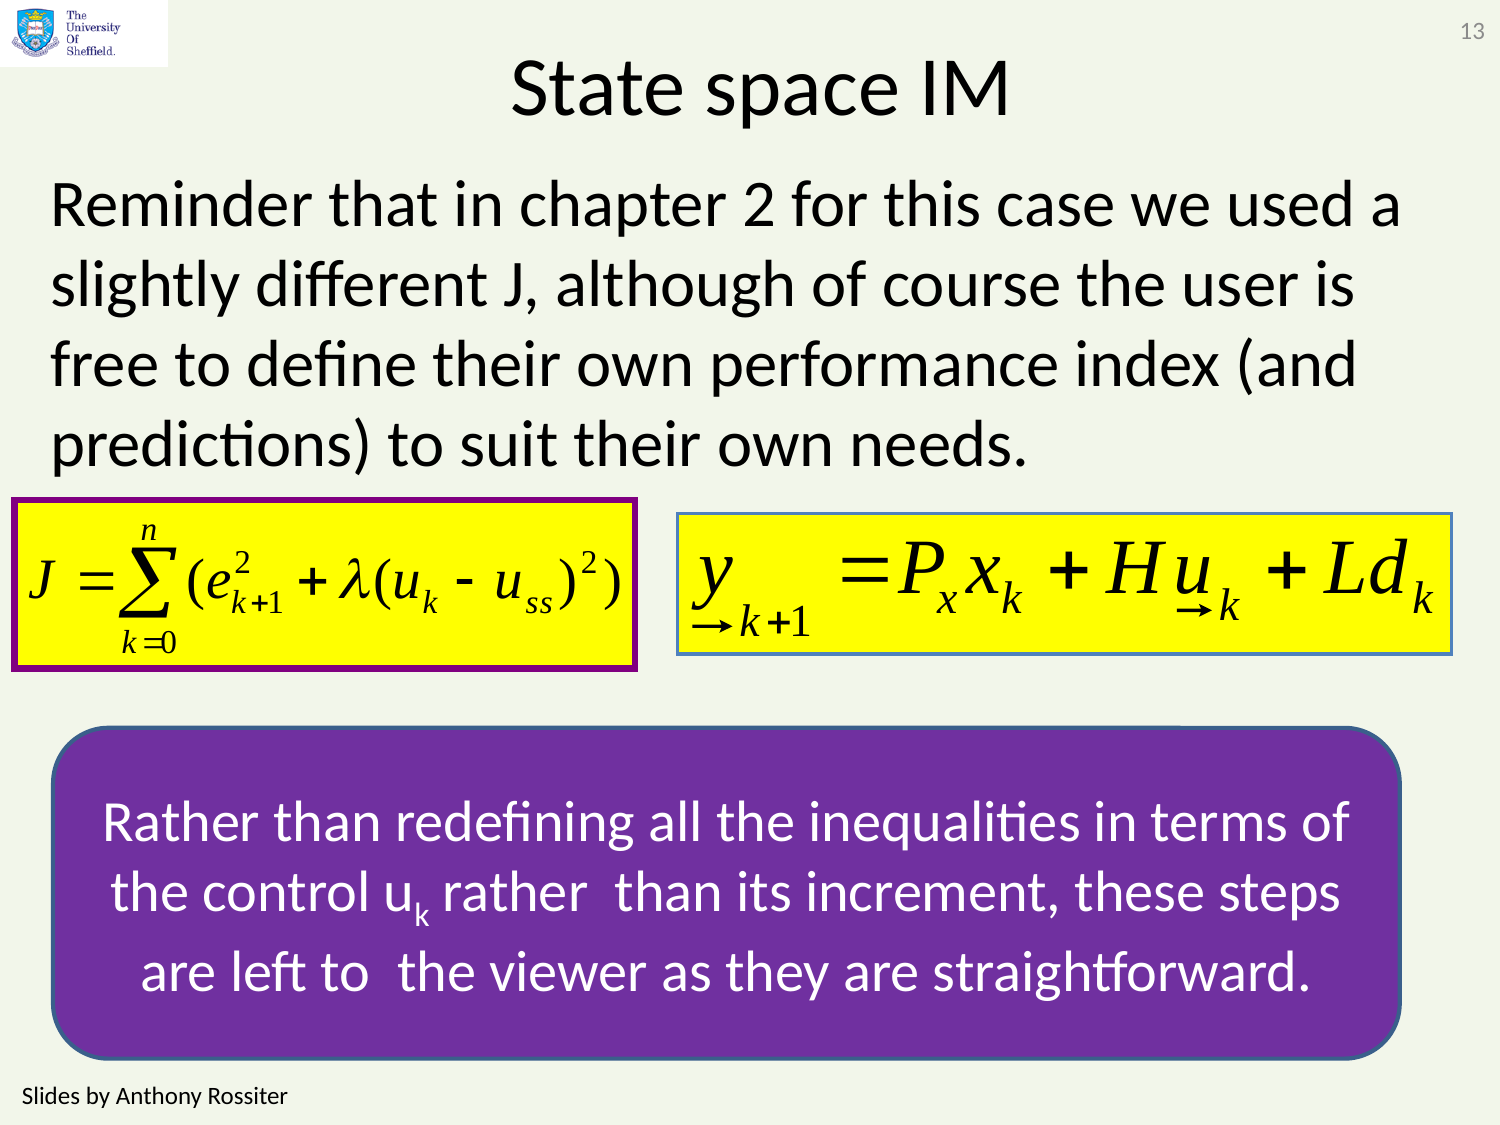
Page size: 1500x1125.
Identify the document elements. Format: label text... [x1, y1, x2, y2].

text_box Rather than redefining all the inequalities in terms of the control uk rather than its increment, these steps are left to the viewer as they are straightforward. [50, 725, 1402, 1061]
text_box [17, 503, 633, 666]
title State space IM [105, 23, 1418, 141]
picture [0, 0, 168, 67]
slide_number 13 [1335, 0, 1500, 60]
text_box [678, 514, 1451, 653]
list Reminder that in chapter 2 for this case we used a slightly different J, although of course the user is free to define their own performance index (and predictions) to suit their own needs. [35, 152, 1465, 1079]
footer Slides by Anthony Rossiter [0, 1065, 317, 1125]
